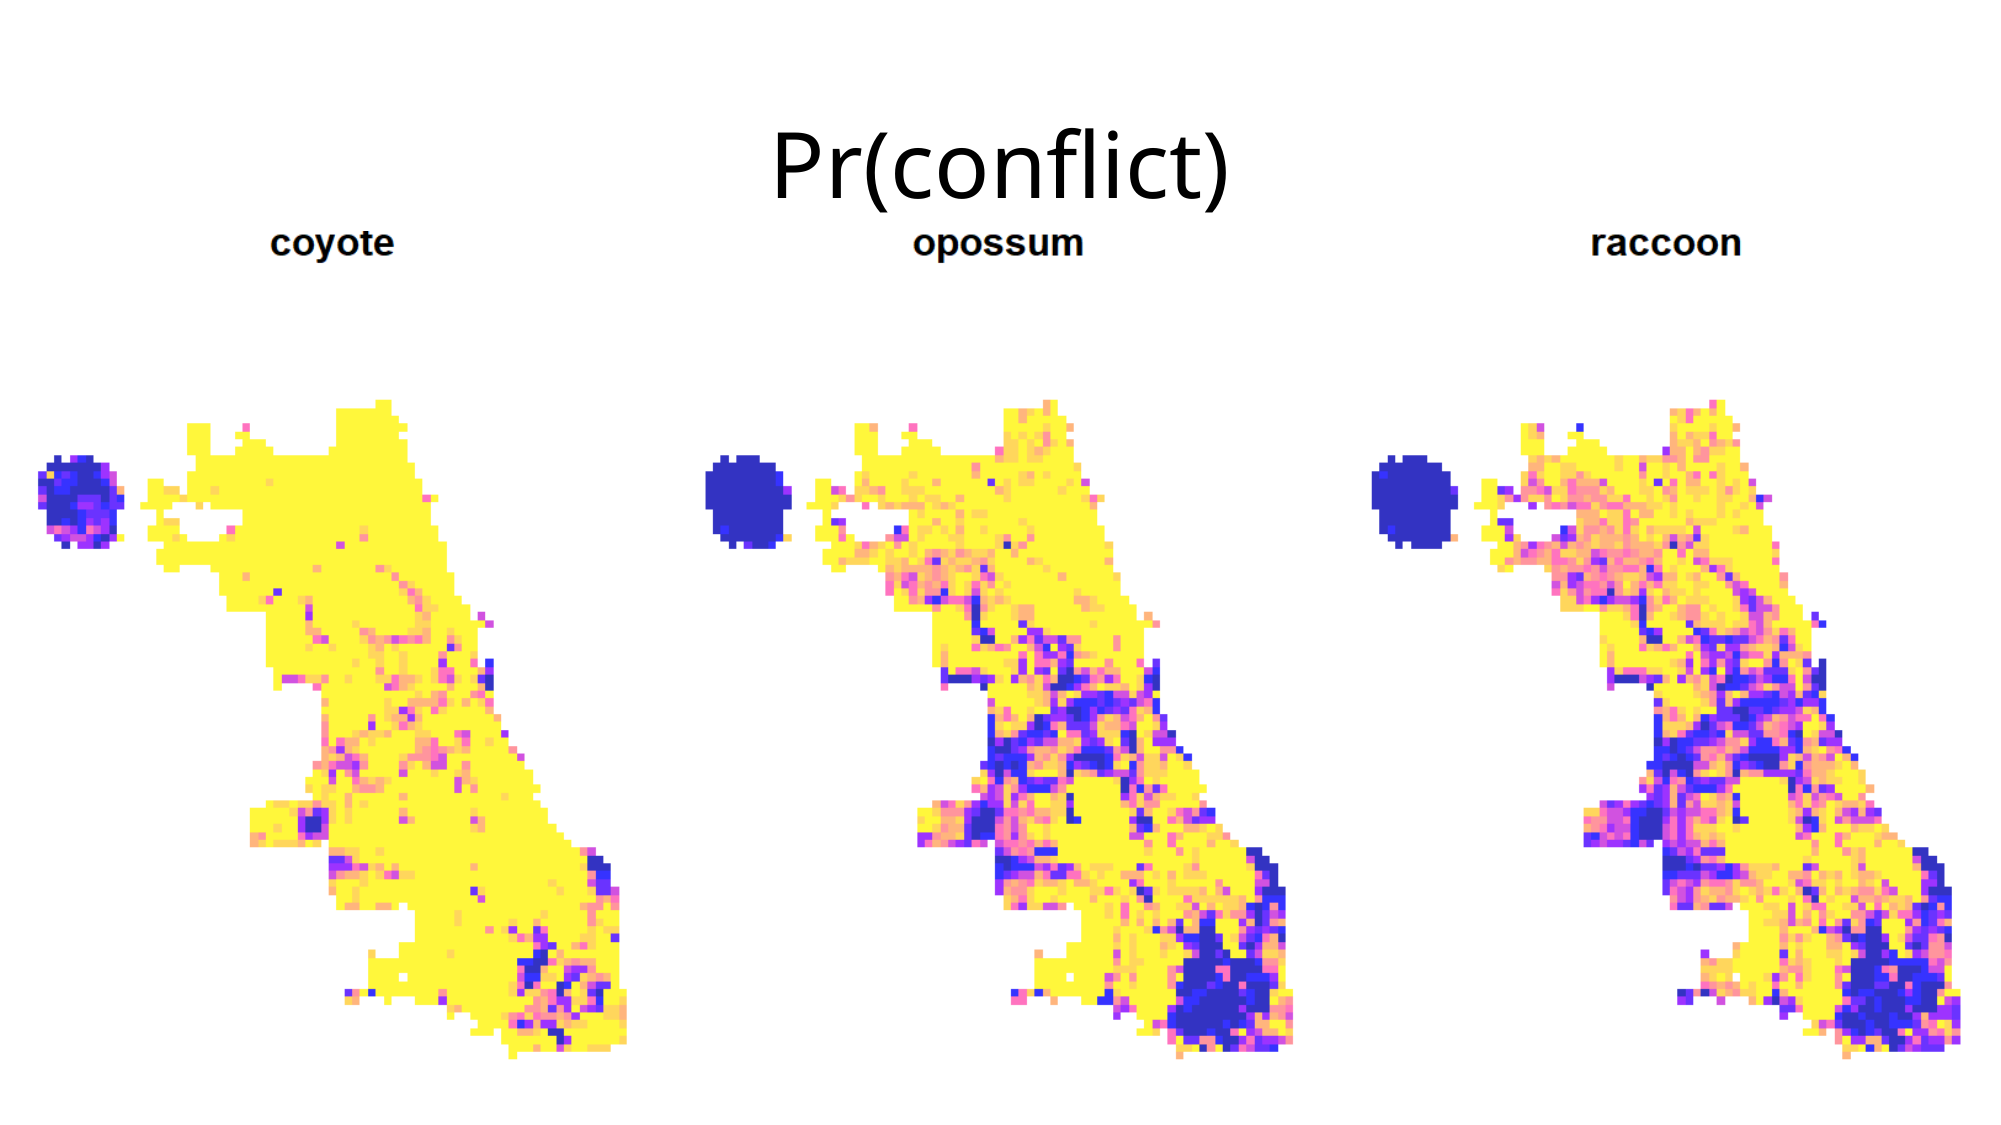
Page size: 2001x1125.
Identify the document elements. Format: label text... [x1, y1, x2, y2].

picture [0, 231, 2000, 1125]
title Pr(conflict) [137, 59, 1863, 231]
